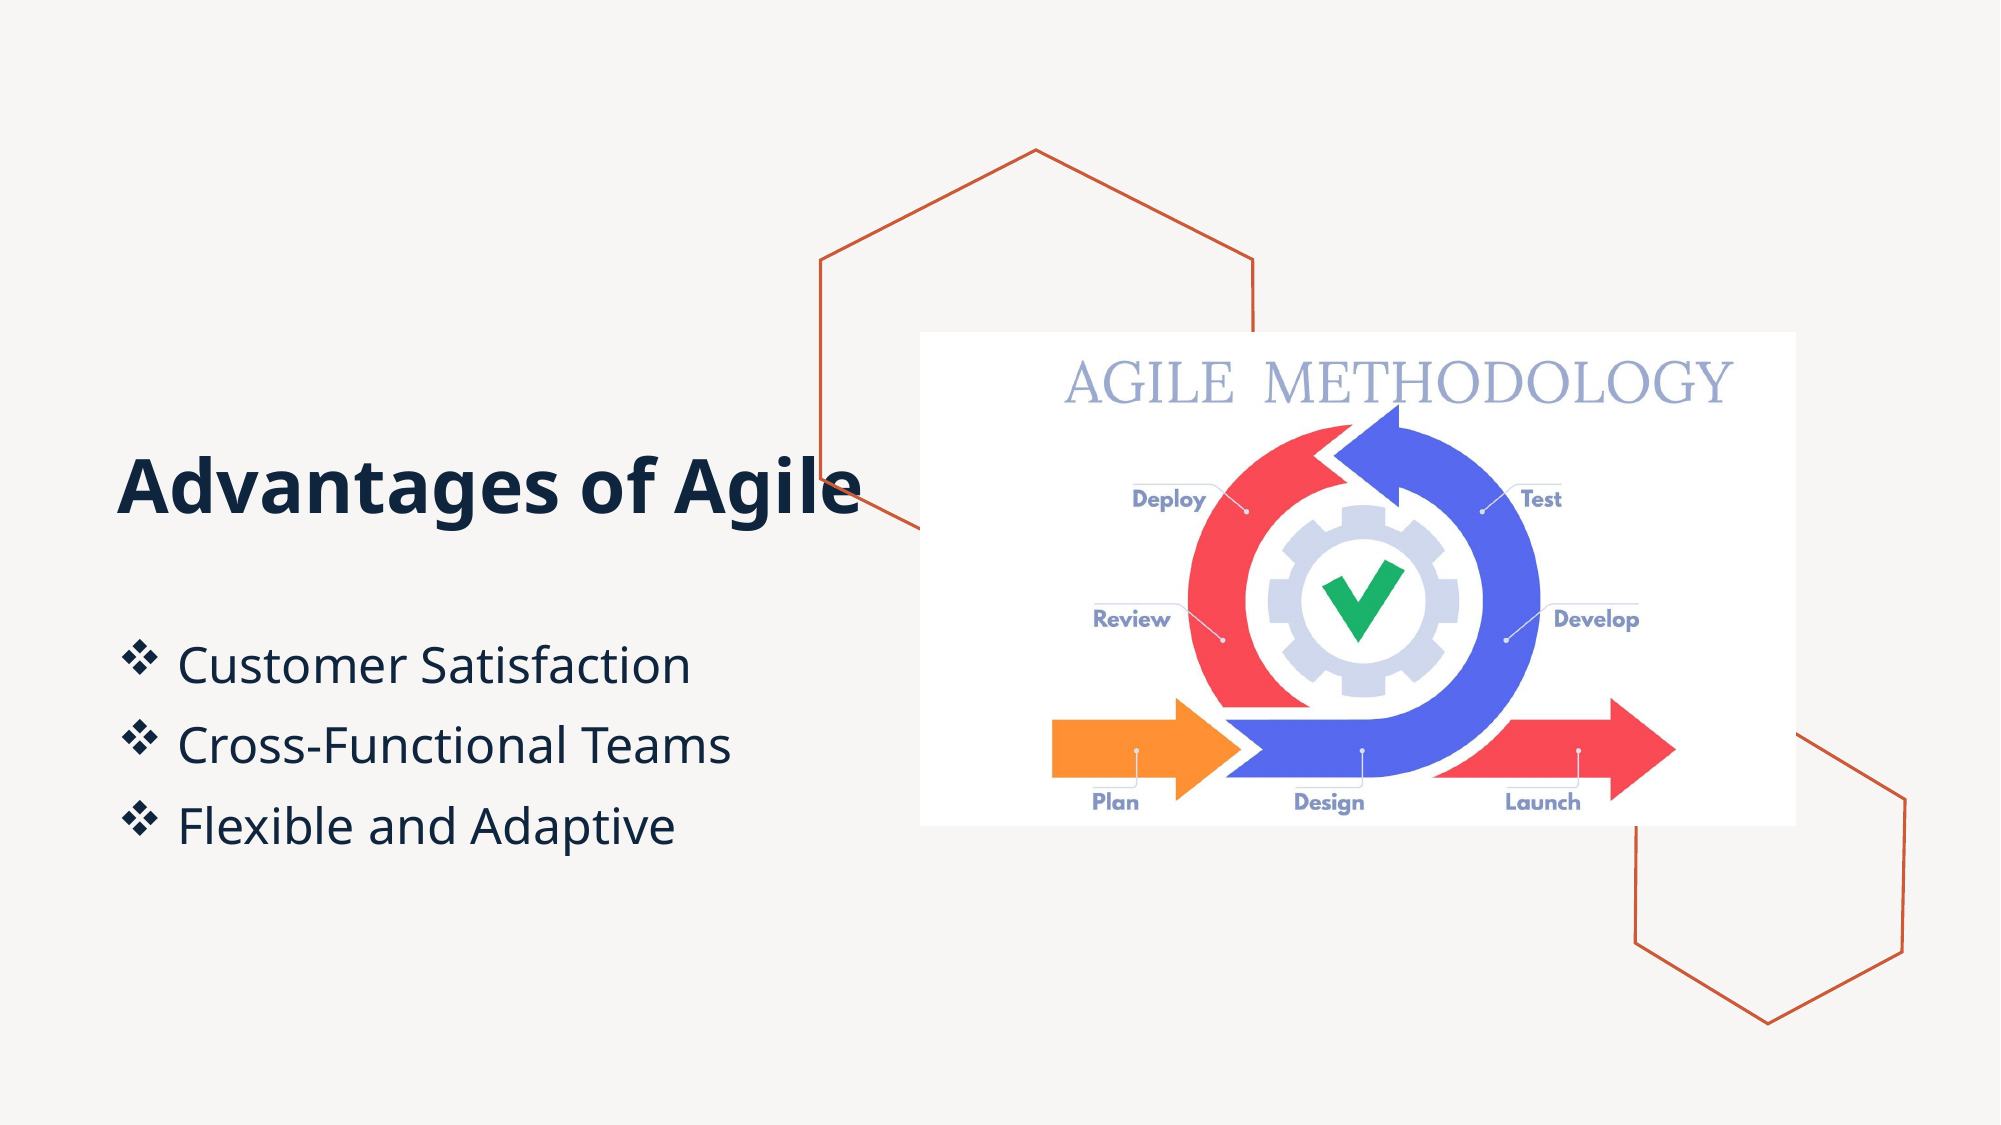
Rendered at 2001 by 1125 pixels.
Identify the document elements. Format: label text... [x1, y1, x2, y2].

text_box [820, 149, 1254, 529]
list Customer Satisfaction Cross-Functional Teams Flexible and Adaptive [102, 625, 802, 940]
picture [920, 332, 1796, 826]
text_box [1635, 733, 1906, 1024]
title Advantages of Agile [102, 380, 920, 598]
